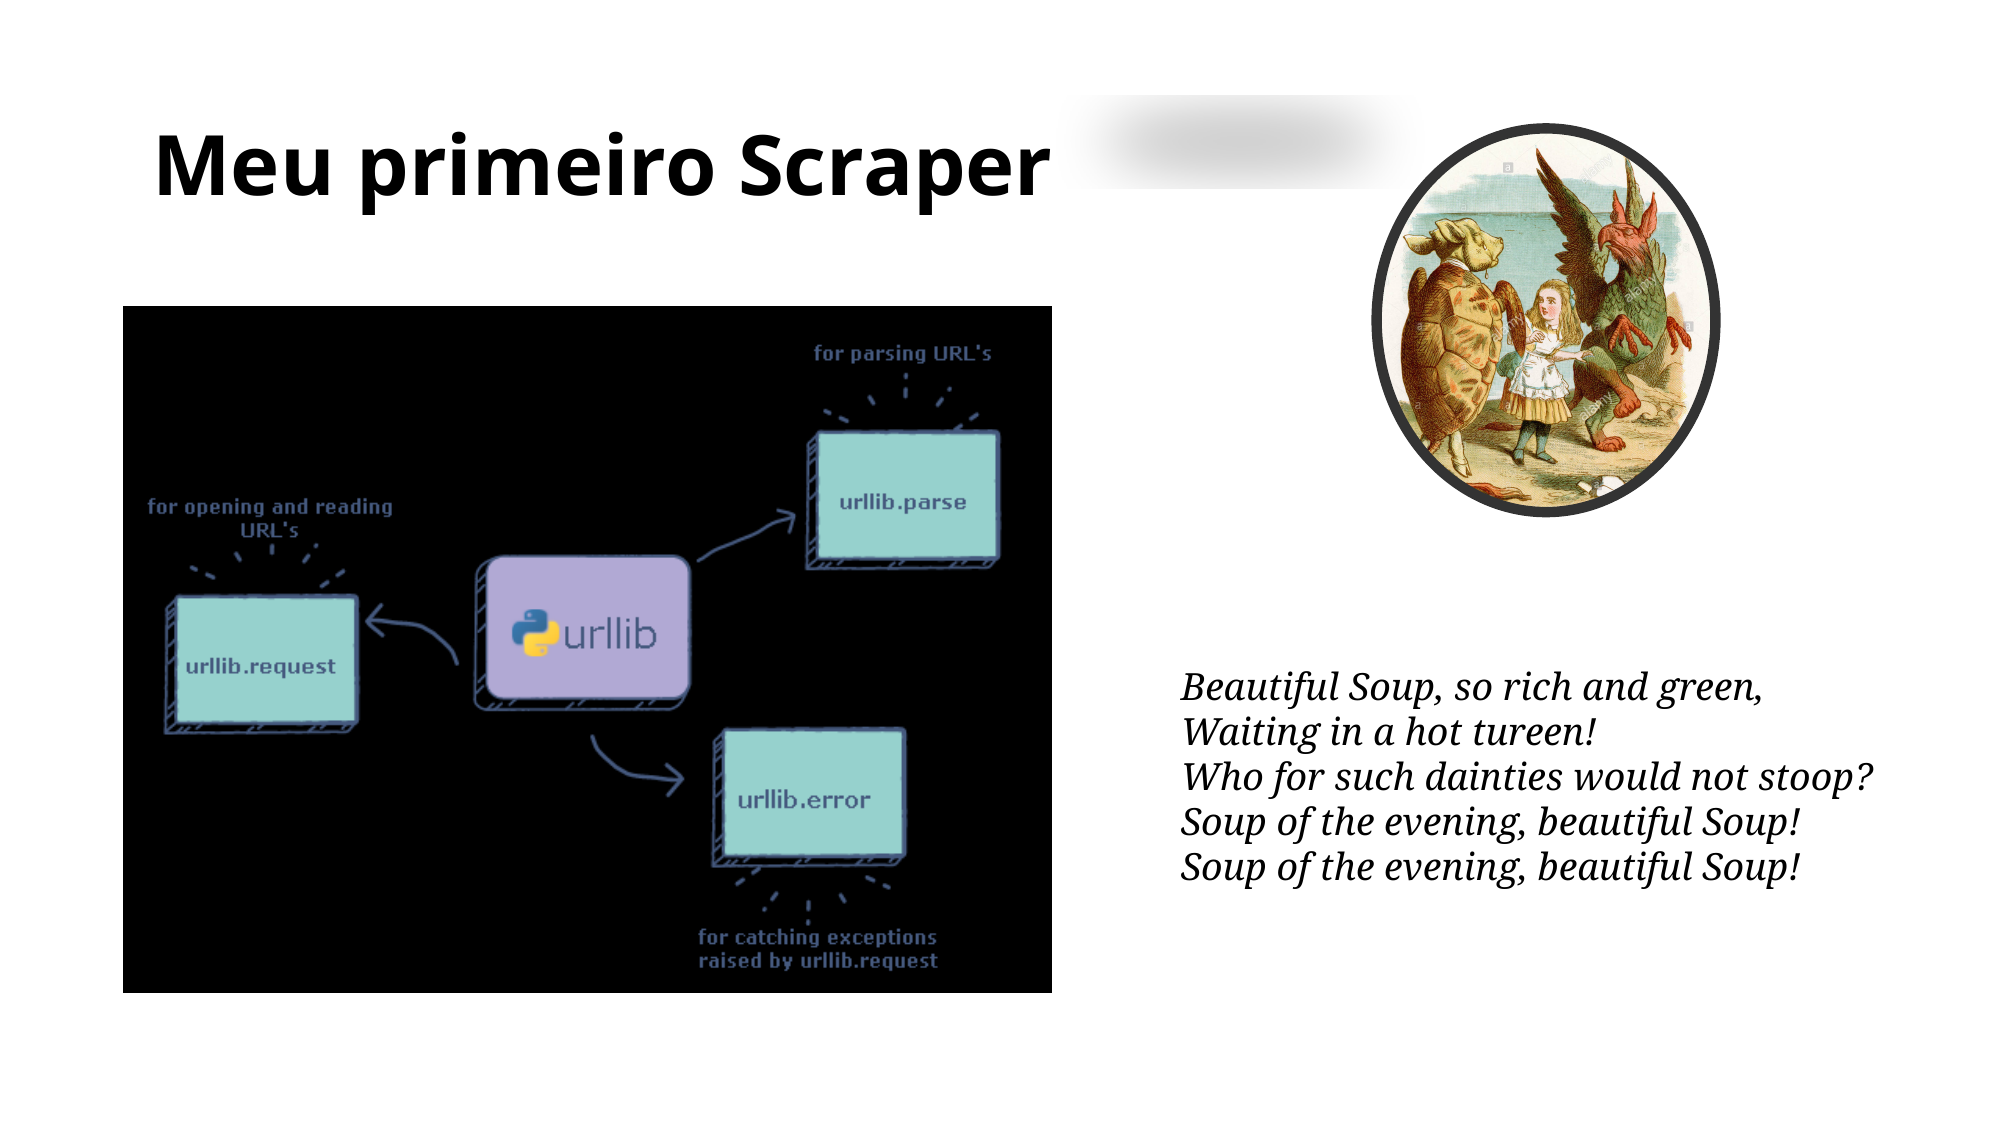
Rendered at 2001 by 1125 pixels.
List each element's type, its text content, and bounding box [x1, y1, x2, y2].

picture [137, 320, 1038, 979]
text_box Beautiful Soup, so rich and green, Waiting in a hot tureen! Who for such dainties would not stoop? Soup of the evening, beautiful Soup! Soup of the evening, beautiful Soup! [1166, 655, 1926, 896]
picture [1376, 128, 1716, 513]
title Meu primeiro Scraper [137, 59, 1863, 278]
